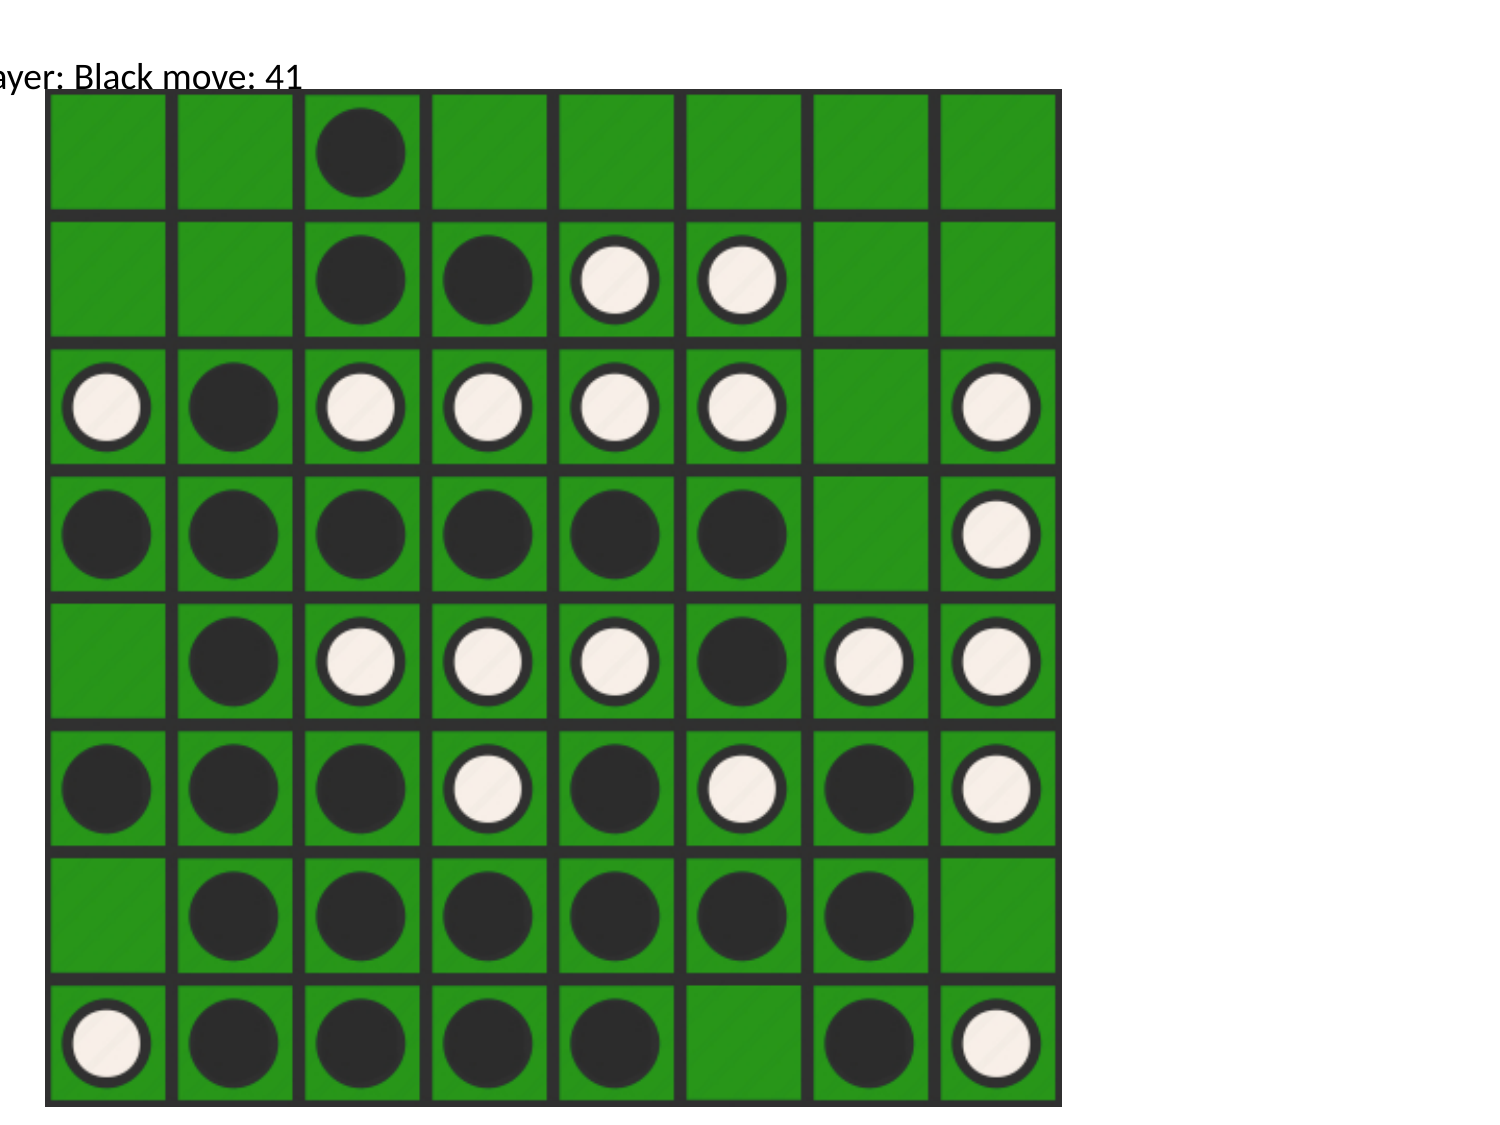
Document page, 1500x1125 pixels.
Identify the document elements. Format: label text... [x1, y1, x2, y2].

text_box turn: 43 player: Black move: 41 [0, 44, 319, 105]
picture [44, 89, 1062, 1107]
